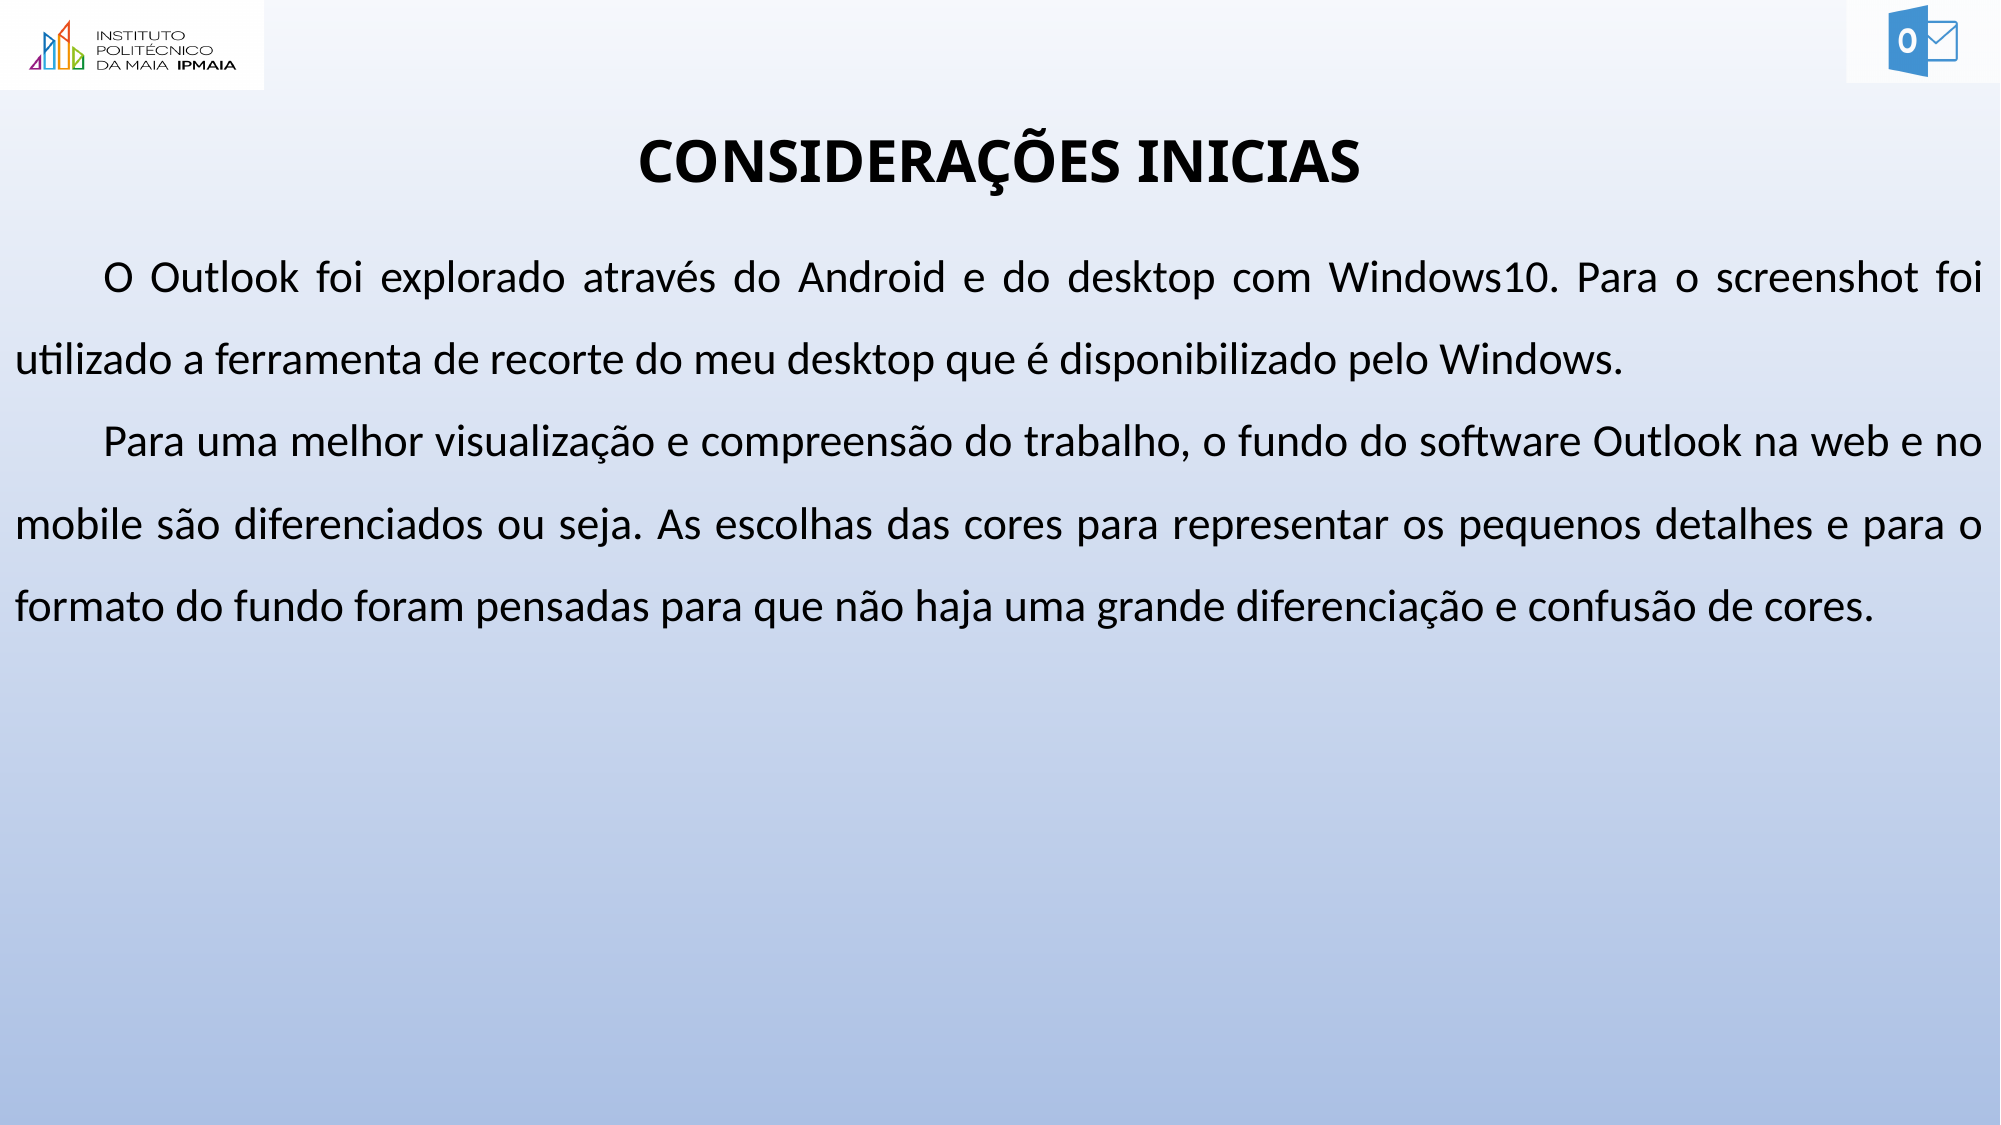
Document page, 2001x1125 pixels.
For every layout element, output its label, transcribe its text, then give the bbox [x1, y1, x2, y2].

title CONSIDERAÇÕES INICIAS [0, 95, 2000, 211]
text_box O Outlook foi explorado através do Android e do desktop com Windows10. Para o screenshot foi utilizado a ferramenta de recorte do meu desktop que é disponibilizado pelo Windows. Para uma melhor visualização e compreensão do trabalho, o fundo do software Outlook na web e no mobile são diferenciados ou seja. As escolhas das cores para representar os pequenos detalhes e para o formato do fundo foram pensadas para que não haja uma grande diferenciação e confusão de cores. [0, 211, 2000, 721]
picture [0, 0, 265, 90]
text_box [1846, 0, 2000, 35]
